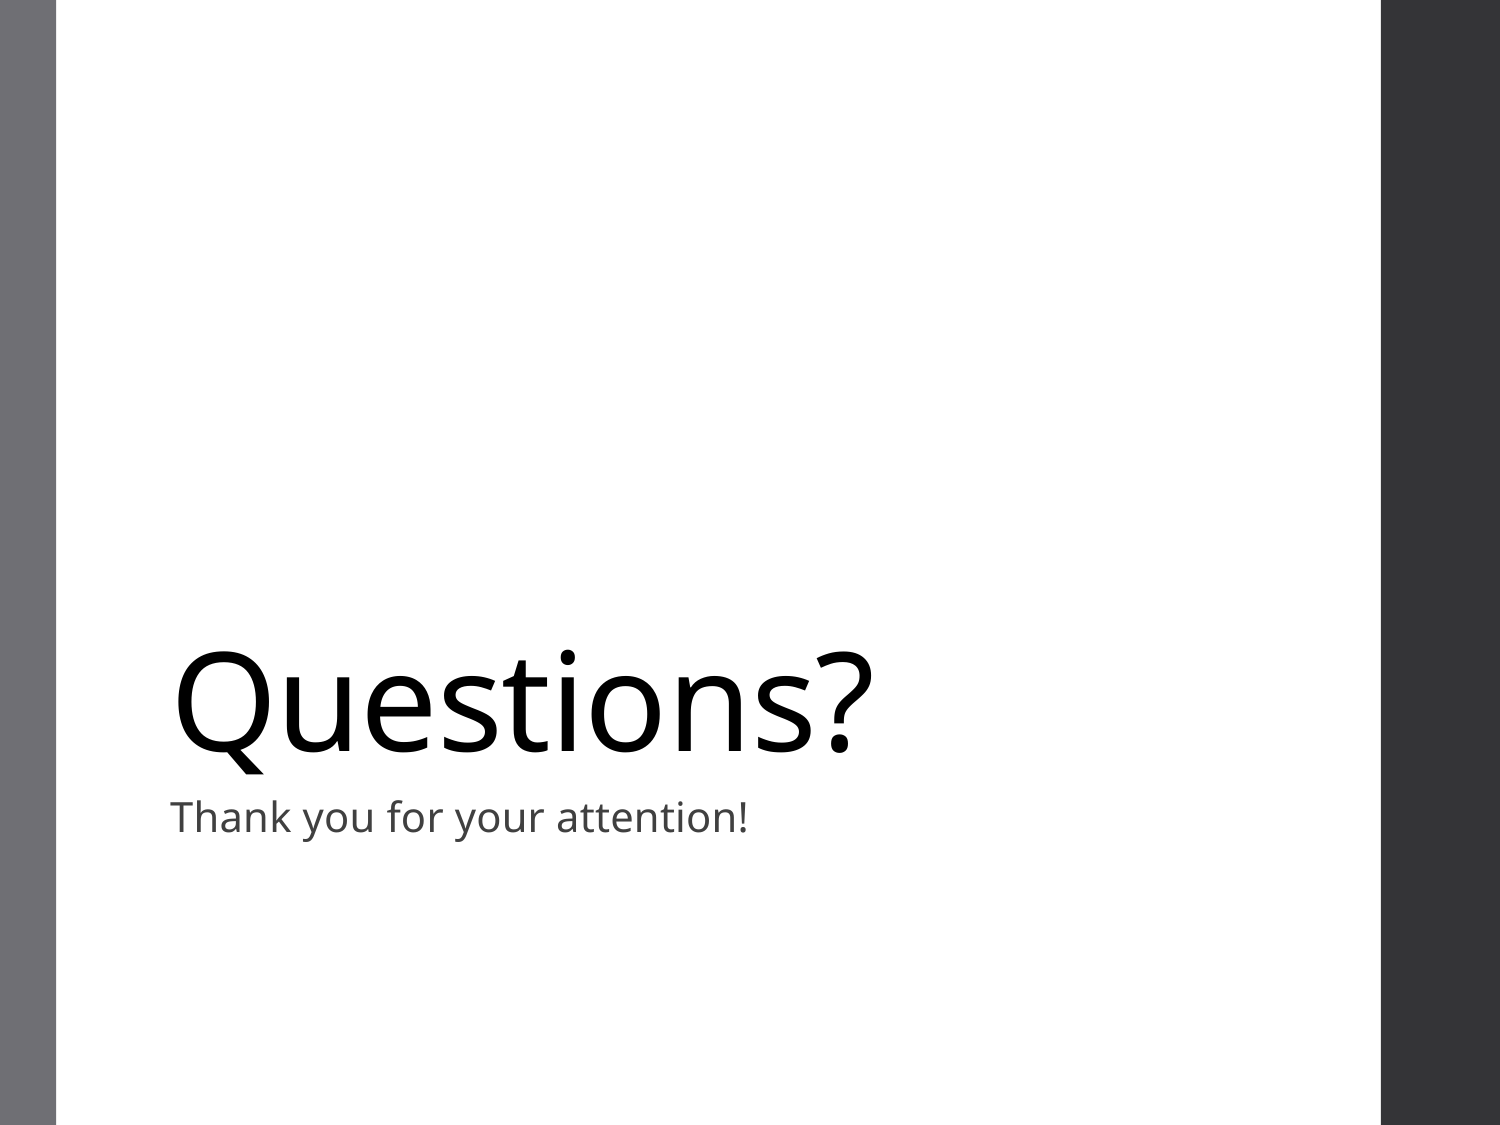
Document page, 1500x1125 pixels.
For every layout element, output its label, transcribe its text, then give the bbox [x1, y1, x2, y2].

title Questions? [155, 124, 1314, 787]
list Thank you for your attention! [155, 787, 1314, 1065]
